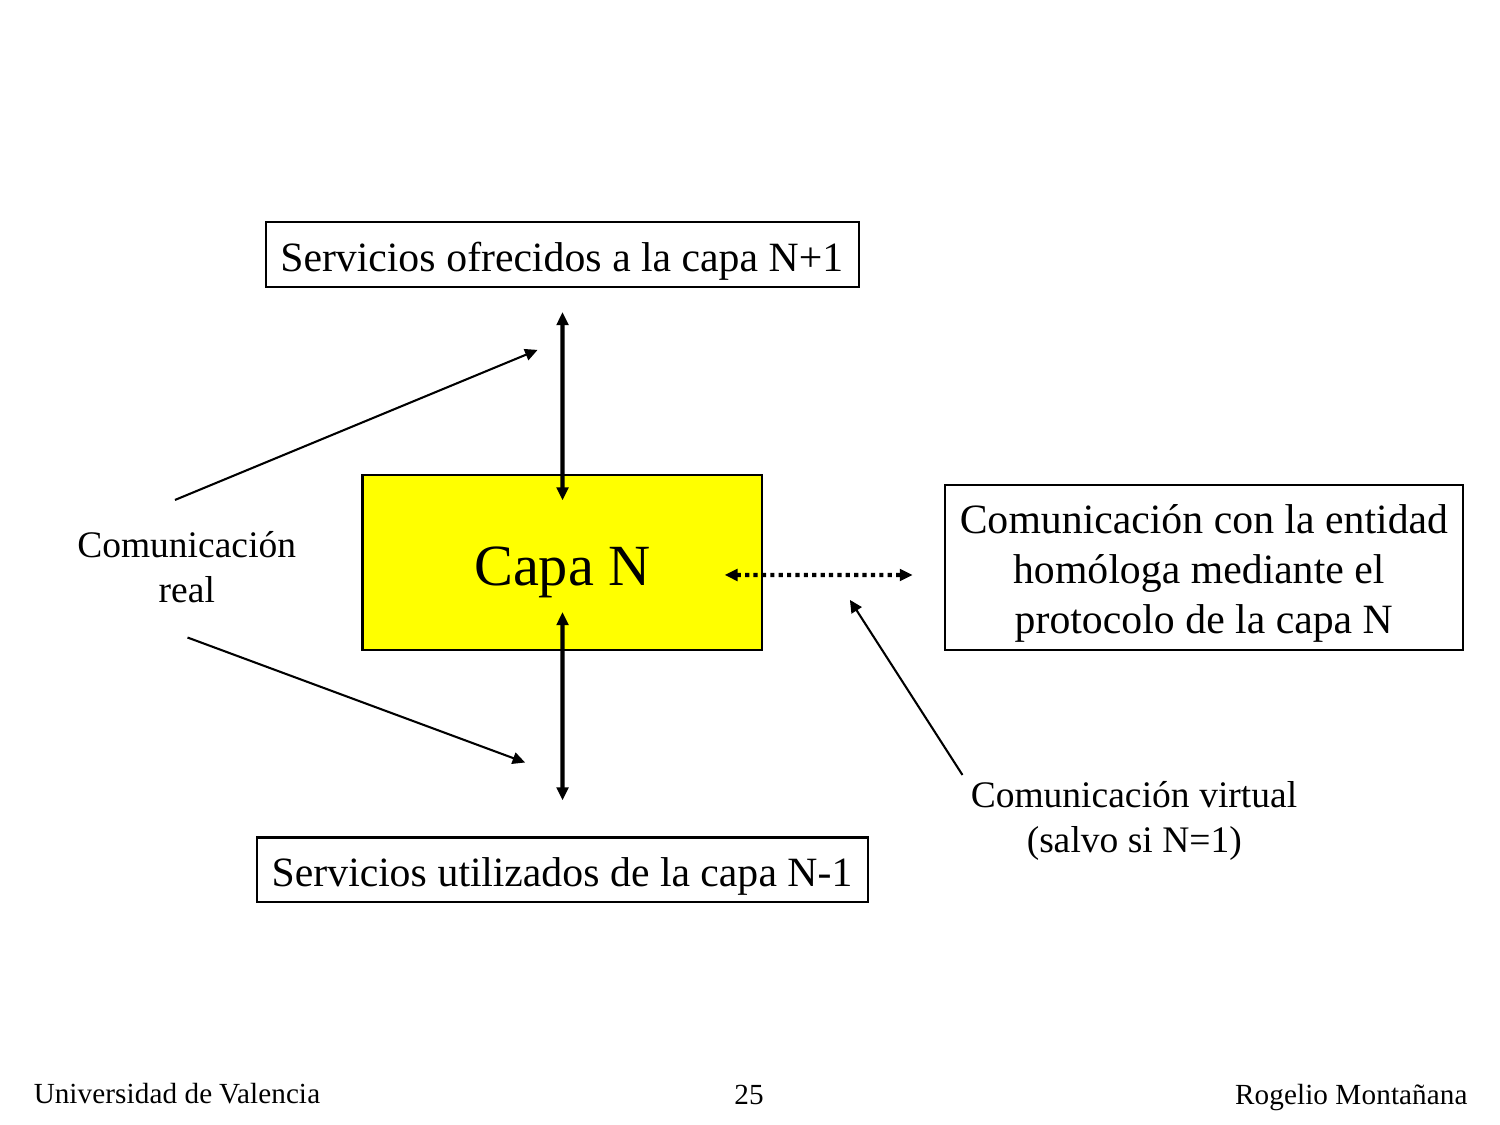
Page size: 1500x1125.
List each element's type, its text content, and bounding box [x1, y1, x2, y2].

text_box [724, 568, 738, 582]
text_box [187, 637, 526, 764]
text_box [898, 568, 913, 582]
text_box [849, 600, 956, 766]
text_box [556, 612, 569, 800]
text_box Servicios ofrecidos a la capa N+1 [265, 222, 859, 288]
slide_number 25 [619, 1067, 780, 1116]
text_box Servicios utilizados de la capa N-1 [256, 837, 868, 903]
text_box Comunicación virtual (salvo si N=1) [956, 762, 1313, 868]
text_box [556, 312, 569, 500]
text_box Capa N [362, 474, 763, 650]
text_box Comunicación real [62, 512, 312, 618]
text_box [174, 348, 538, 501]
text_box Comunicación con la entidad homóloga mediante el protocolo de la capa N [944, 484, 1464, 650]
